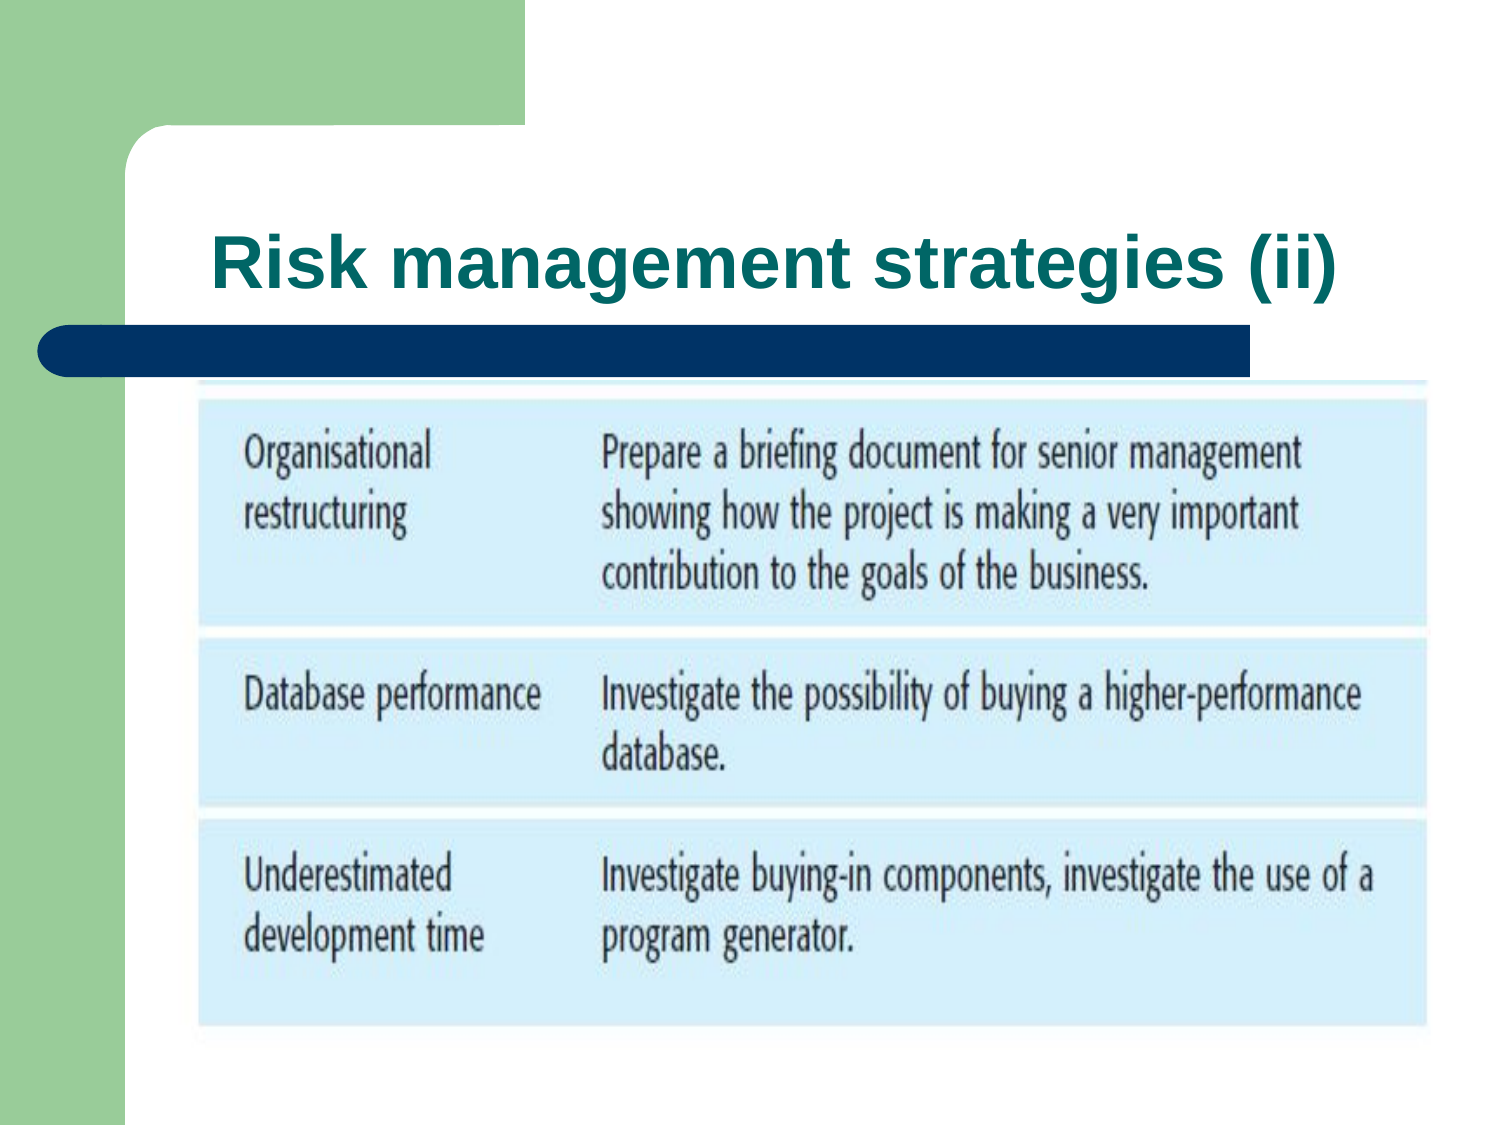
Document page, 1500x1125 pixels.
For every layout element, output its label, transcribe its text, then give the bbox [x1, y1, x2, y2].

title Risk management strategies (ii) [125, 125, 1425, 313]
picture [178, 380, 1451, 1051]
